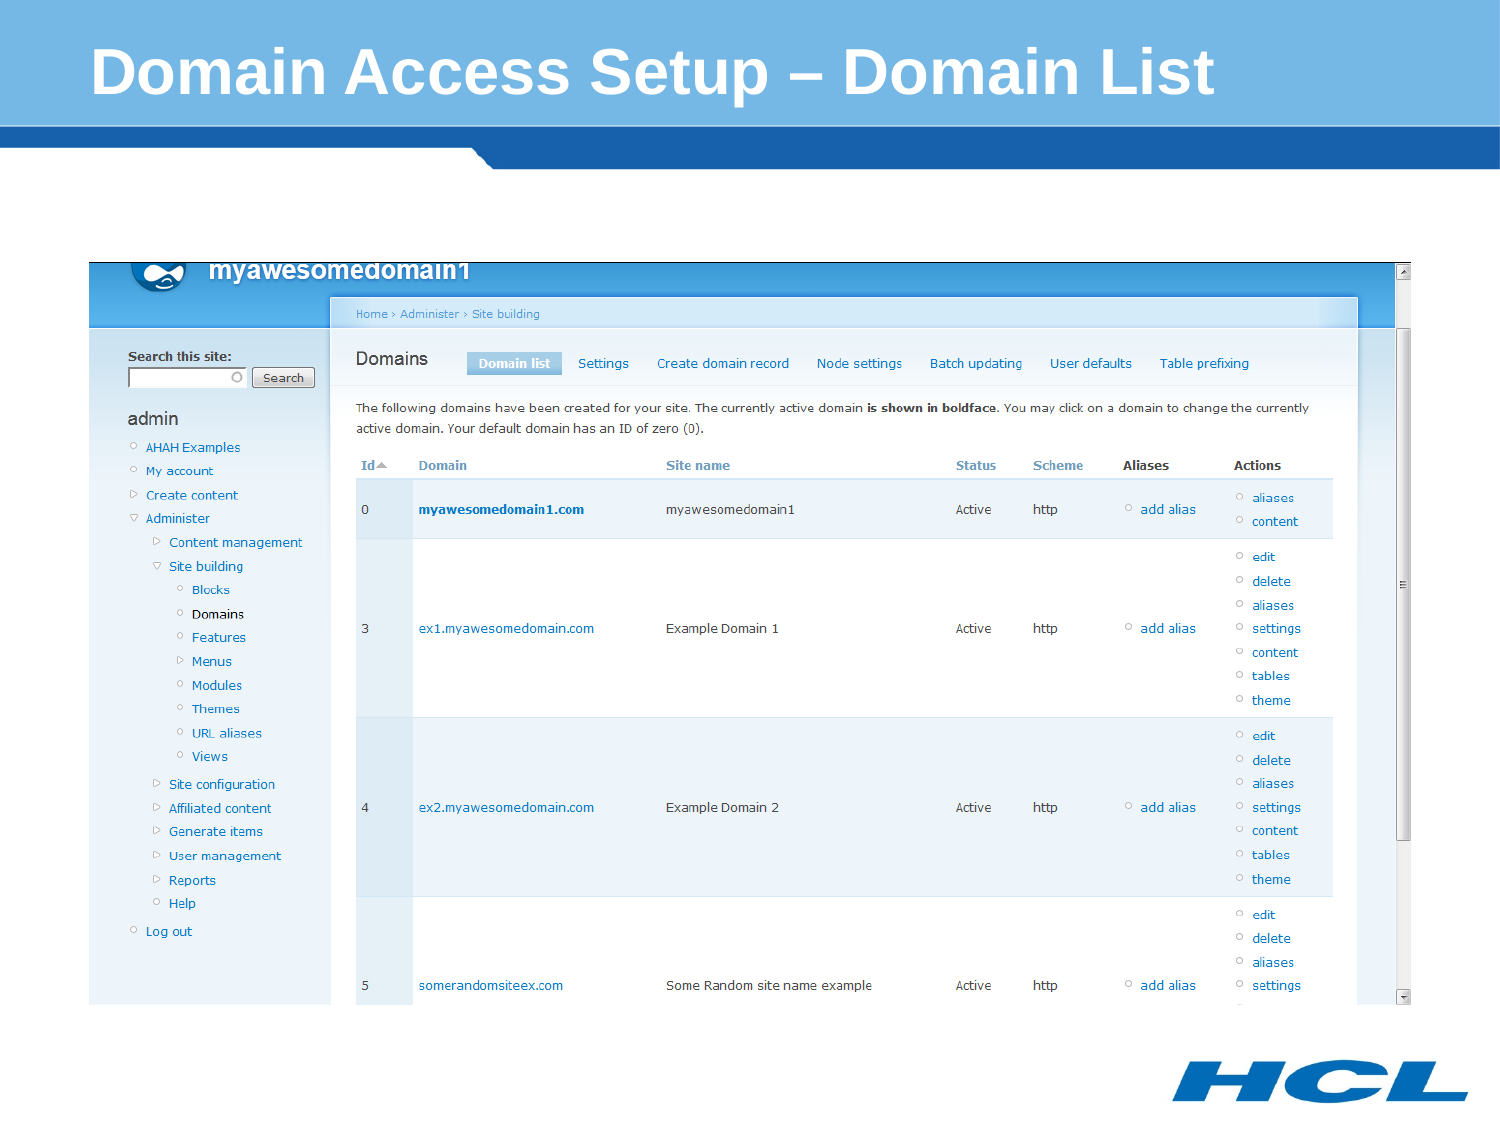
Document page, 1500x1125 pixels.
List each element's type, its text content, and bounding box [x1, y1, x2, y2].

picture [1140, 1050, 1500, 1109]
title Domain Access Setup – Domain List [75, 0, 1425, 138]
picture [0, 0, 1500, 188]
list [89, 262, 1411, 1006]
